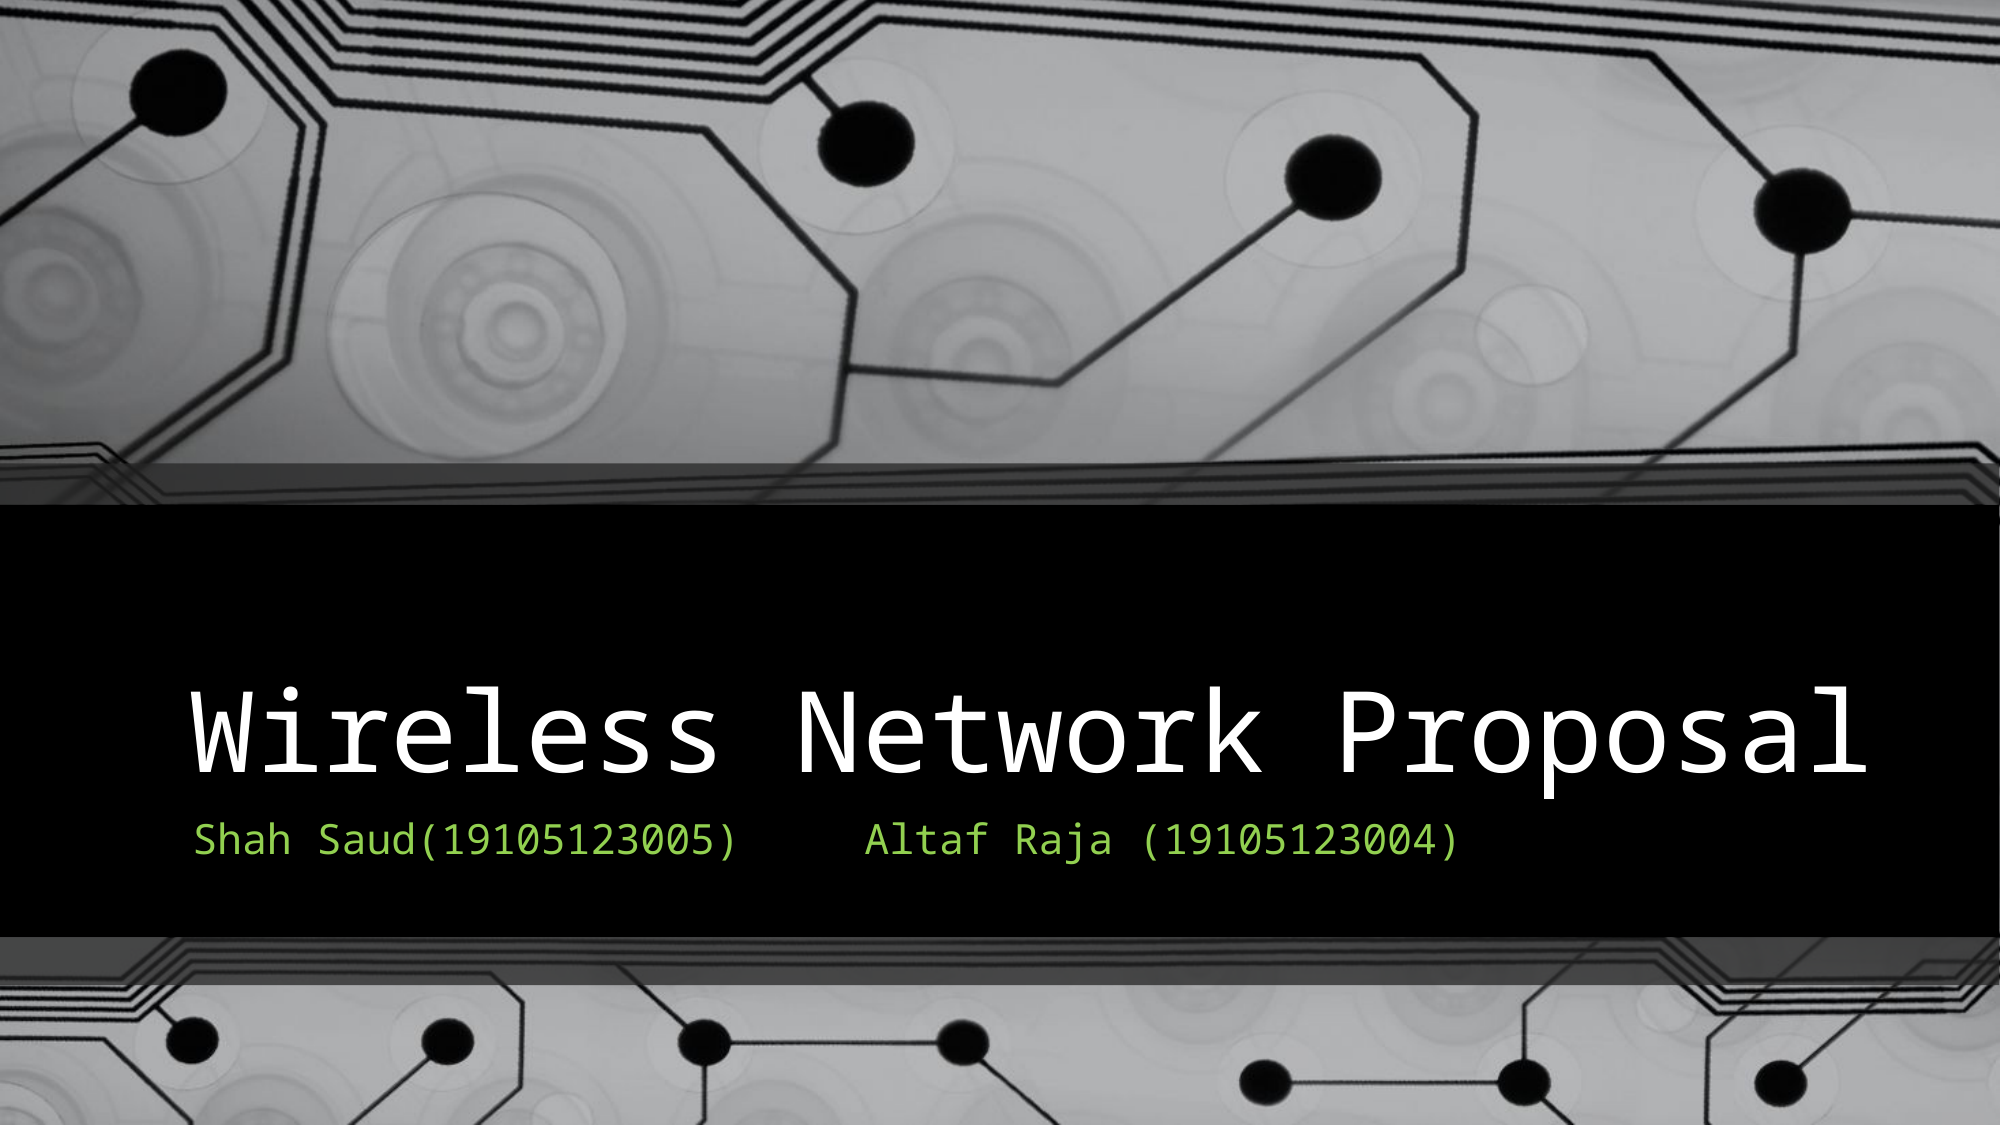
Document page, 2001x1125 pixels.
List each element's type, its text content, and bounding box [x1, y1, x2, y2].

picture [0, 986, 2000, 1125]
text_box Wireless Network Proposal Shah Saud(19105123005) Altaf Raja (19105123004) [90, 608, 1900, 864]
picture [0, 0, 2000, 463]
